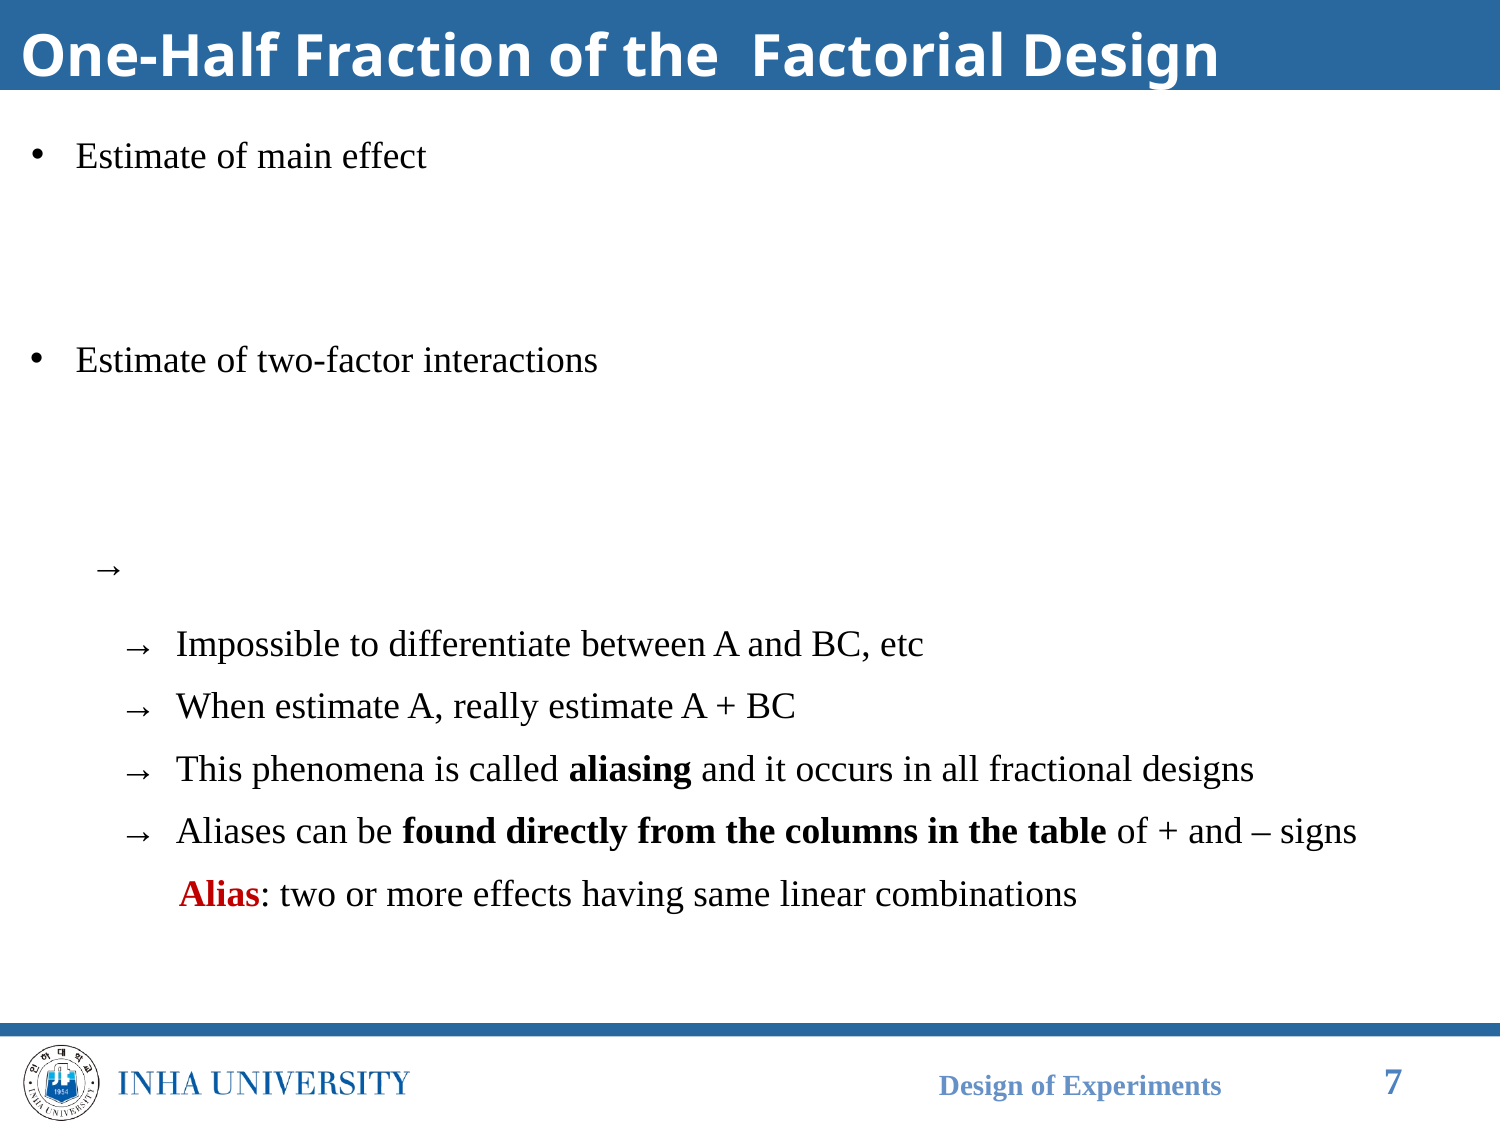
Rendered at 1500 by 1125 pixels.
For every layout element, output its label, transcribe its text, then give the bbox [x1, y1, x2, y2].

picture [9, 1037, 423, 1125]
text_box Design of Experiments [891, 1058, 1270, 1106]
